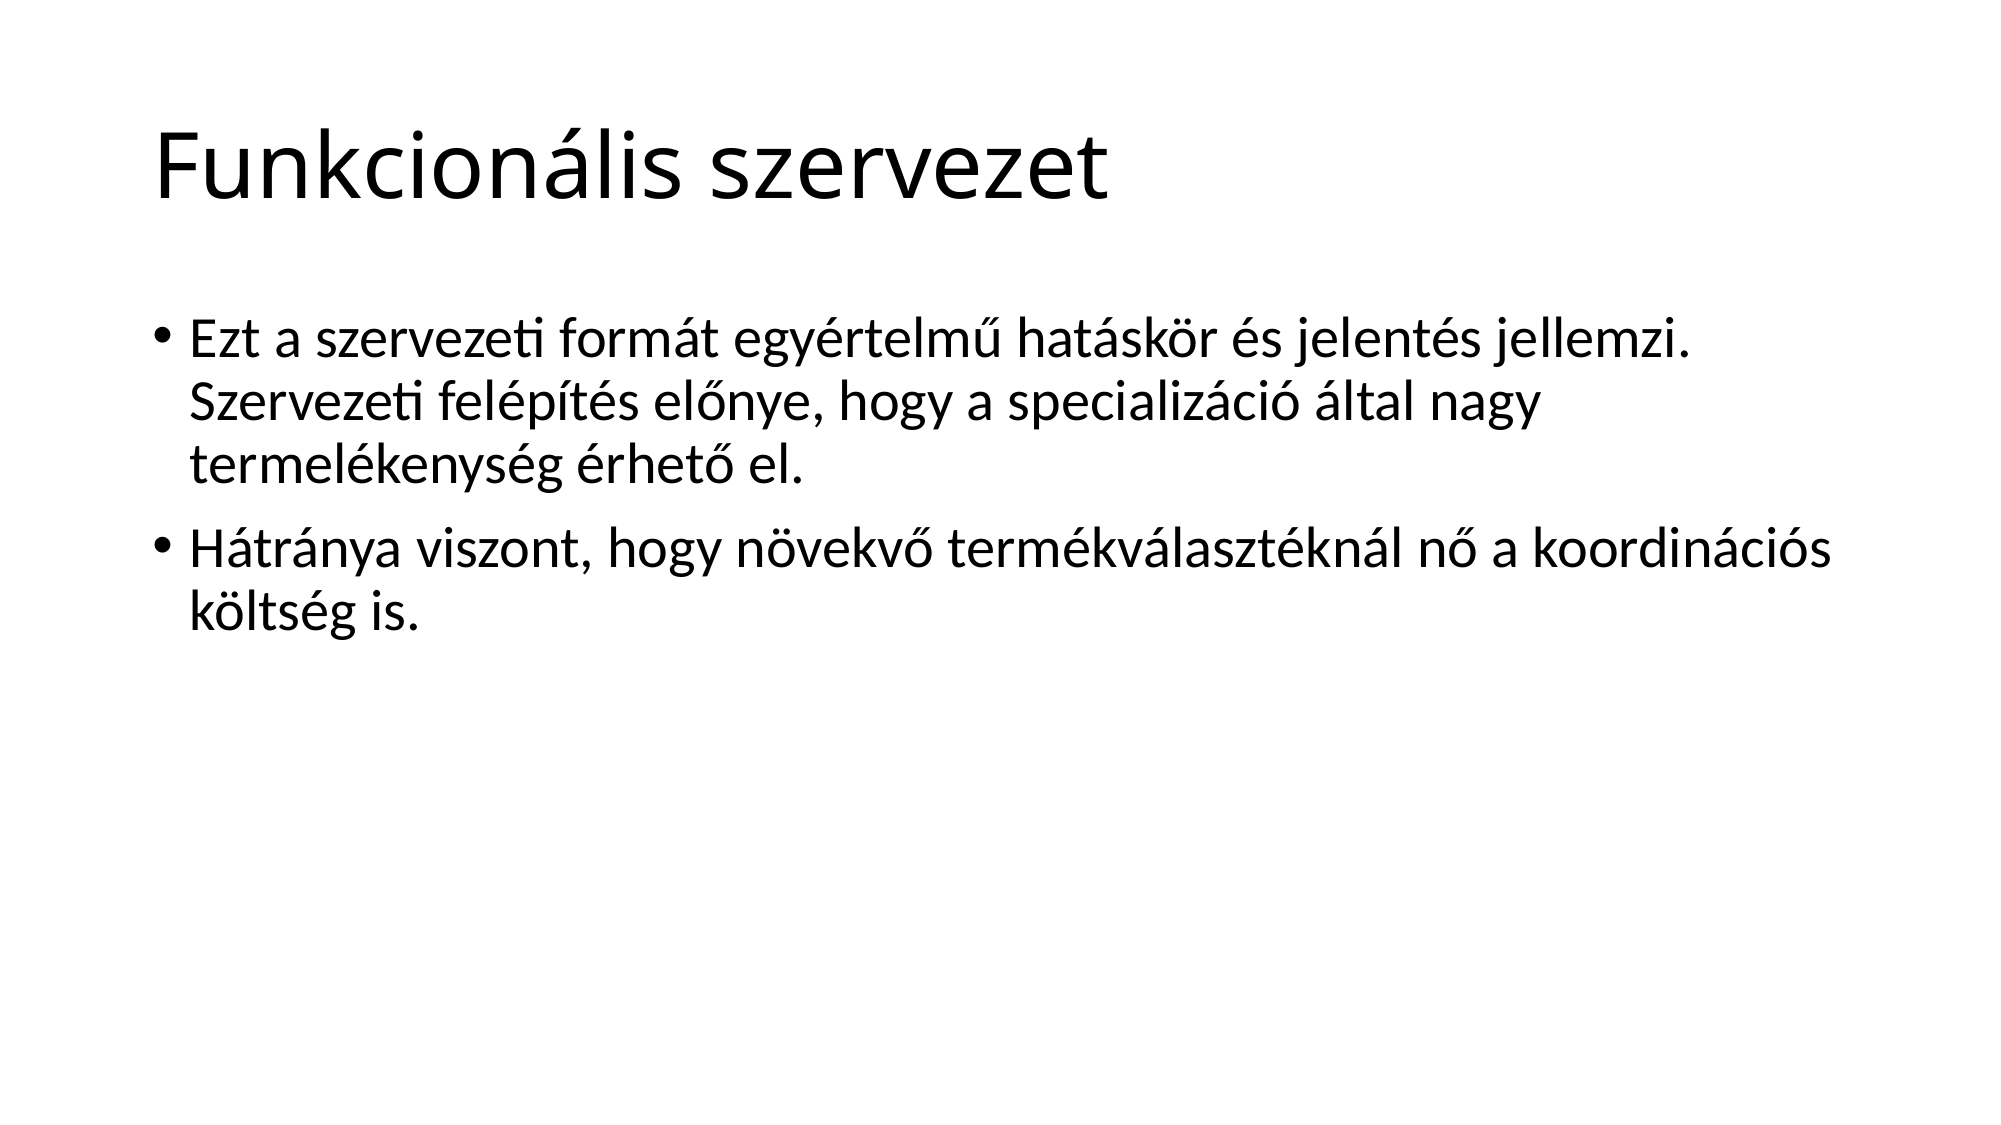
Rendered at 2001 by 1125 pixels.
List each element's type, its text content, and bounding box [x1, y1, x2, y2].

list Ezt a szervezeti formát egyértelmű hatáskör és jelentés jellemzi. Szervezeti felépítés előnye, hogy a specializáció által nagy termelékenység érhető el. Hátránya viszont, hogy növekvő termékválasztéknál nő a koordinációs költség is. [137, 299, 1863, 1014]
title Funkcionális szervezet [137, 59, 1863, 278]
